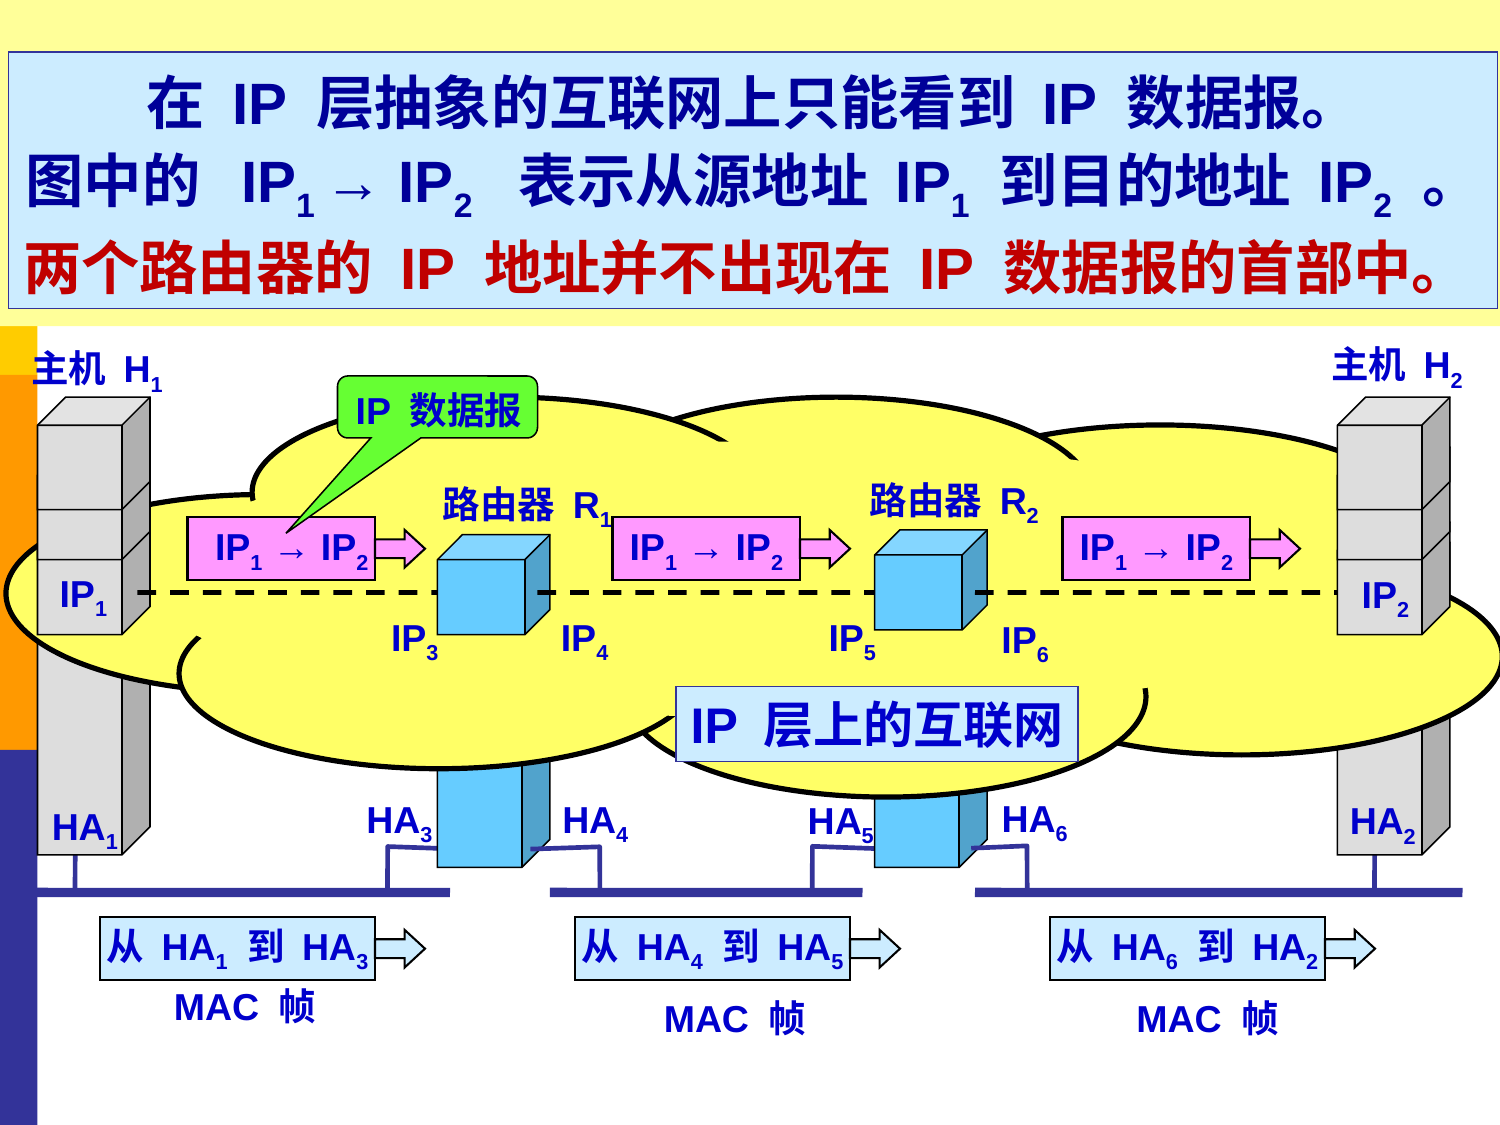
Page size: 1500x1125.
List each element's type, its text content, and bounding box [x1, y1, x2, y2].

text_box [0, 0, 1500, 327]
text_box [337, 375, 538, 441]
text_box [187, 517, 1301, 581]
text_box 在 IP 层抽象的互联网上只能看到 IP 数据报。 图中的 IP1 → IP2 表示从源地址 IP1 到目的地址 IP2 。 两个路由器的 IP 地址并不出现在 IP 数据报的首部中。 [8, 52, 1498, 309]
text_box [5, 333, 1500, 1048]
